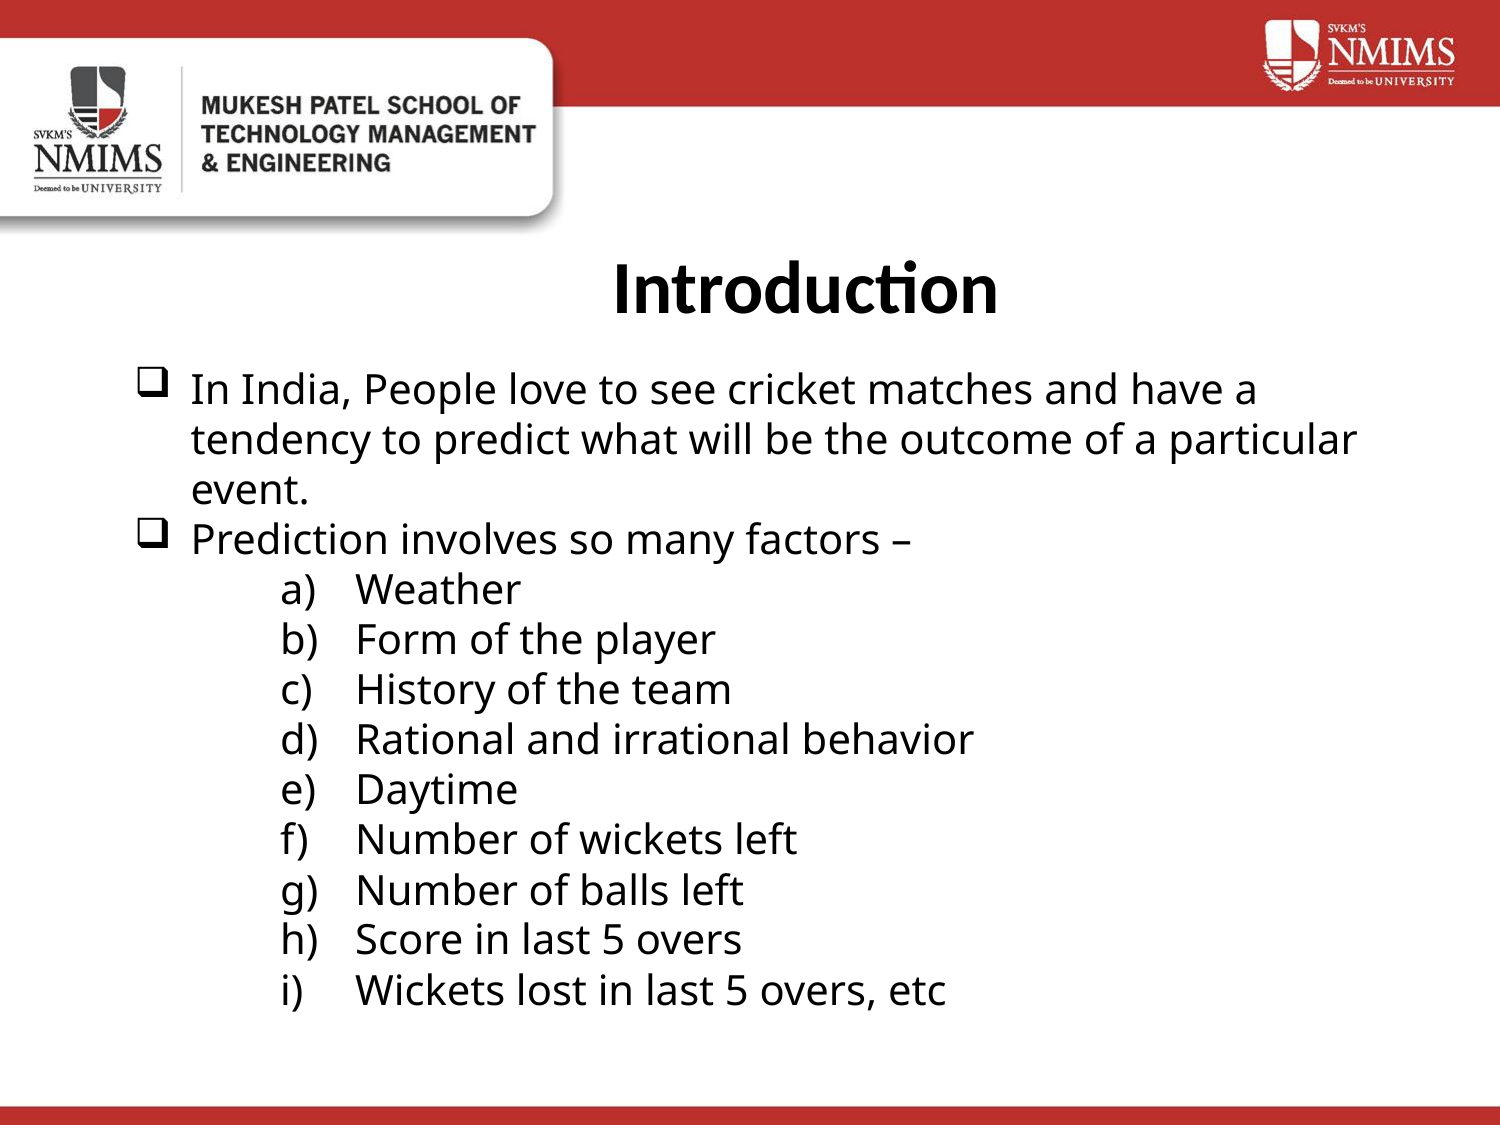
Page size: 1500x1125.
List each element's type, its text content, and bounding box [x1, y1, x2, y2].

list Introduction [150, 219, 1425, 344]
text_box In India, People love to see cricket matches and have a tendency to predict what will be the outcome of a particular event. Prediction involves so many factors – Weather Form of the player History of the team Rational and irrational behavior Daytime Number of wickets left Number of balls left Score in last 5 overs Wickets lost in last 5 overs, etc [119, 355, 1425, 1021]
picture [0, 0, 1500, 1125]
